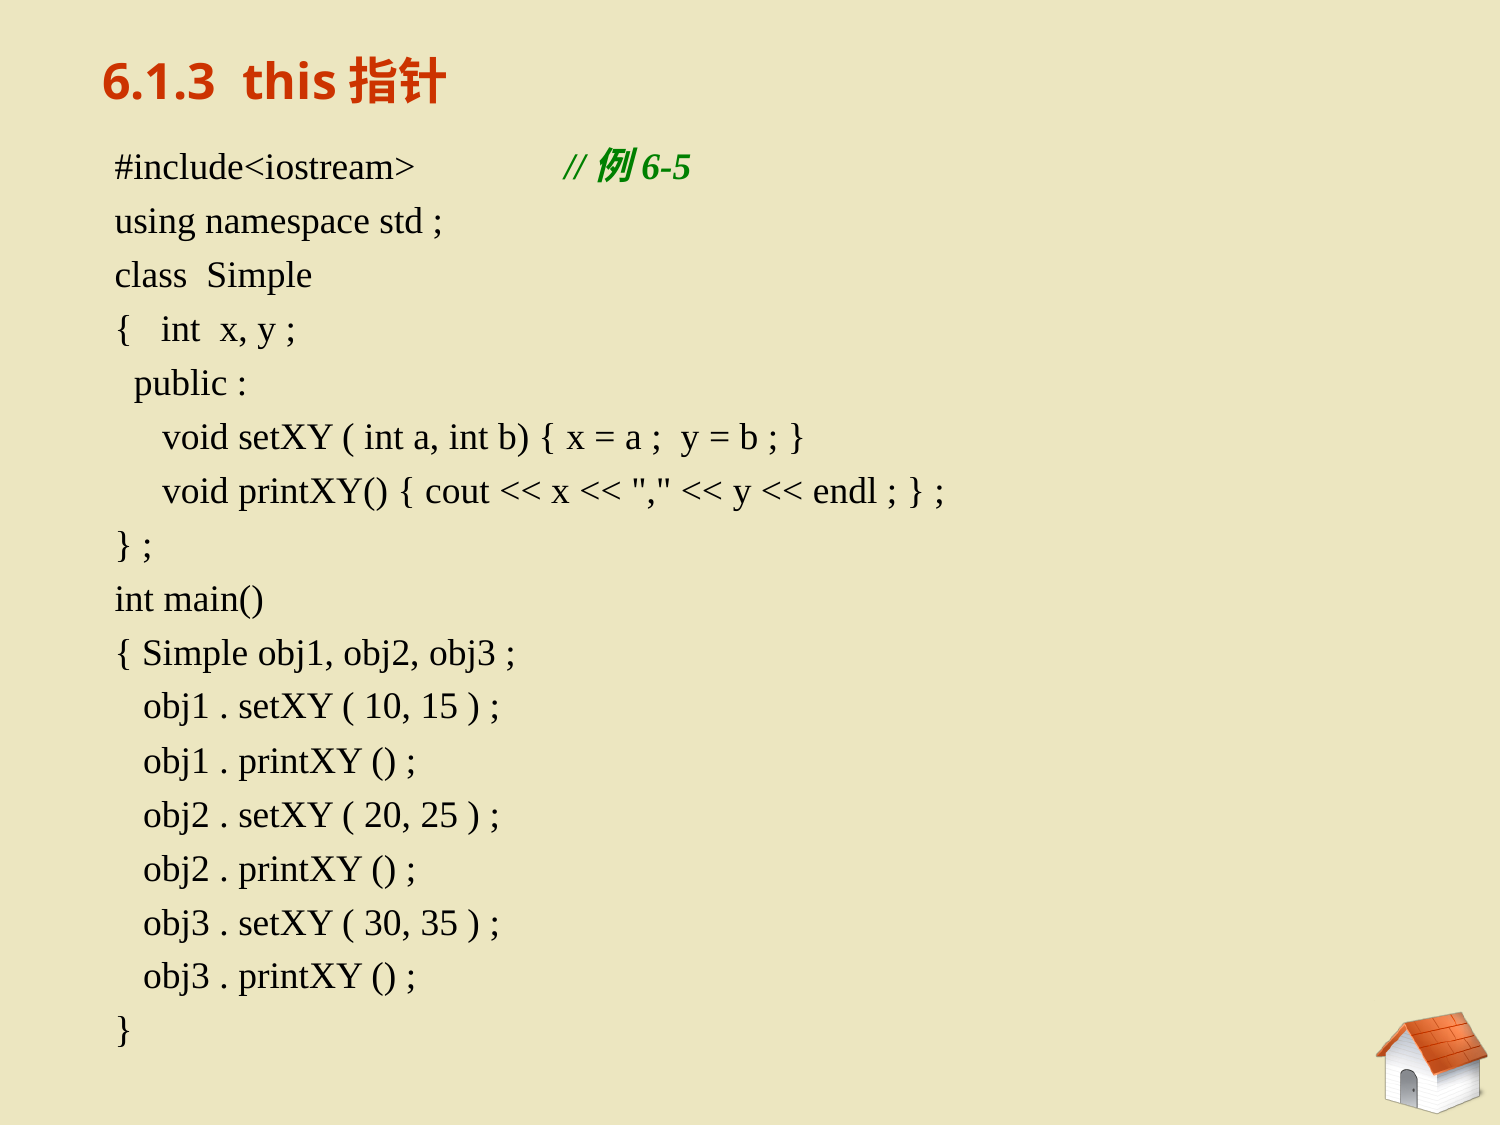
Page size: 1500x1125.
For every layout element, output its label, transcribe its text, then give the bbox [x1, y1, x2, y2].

picture [1374, 1000, 1488, 1125]
subtitle 6.1.3 this指针 [87, 42, 1013, 143]
text_box #include<iostream> //例6-5 using namespace std ; class Simple { int x, y ; public : void setXY ( int a, int b) { x = a ; y = b ; } void printXY() { cout << x << "," << y << endl ; } ; } ; int main() { Simple obj1, obj2, obj3 ; obj1 . setXY ( 10, 15 ) ; obj1 . printXY () ; obj2 . setXY ( 20, 25 ) ; obj2 . printXY () ; obj3 . setXY ( 30, 35 ) ; obj3 . printXY () ; } [99, 125, 1000, 1058]
